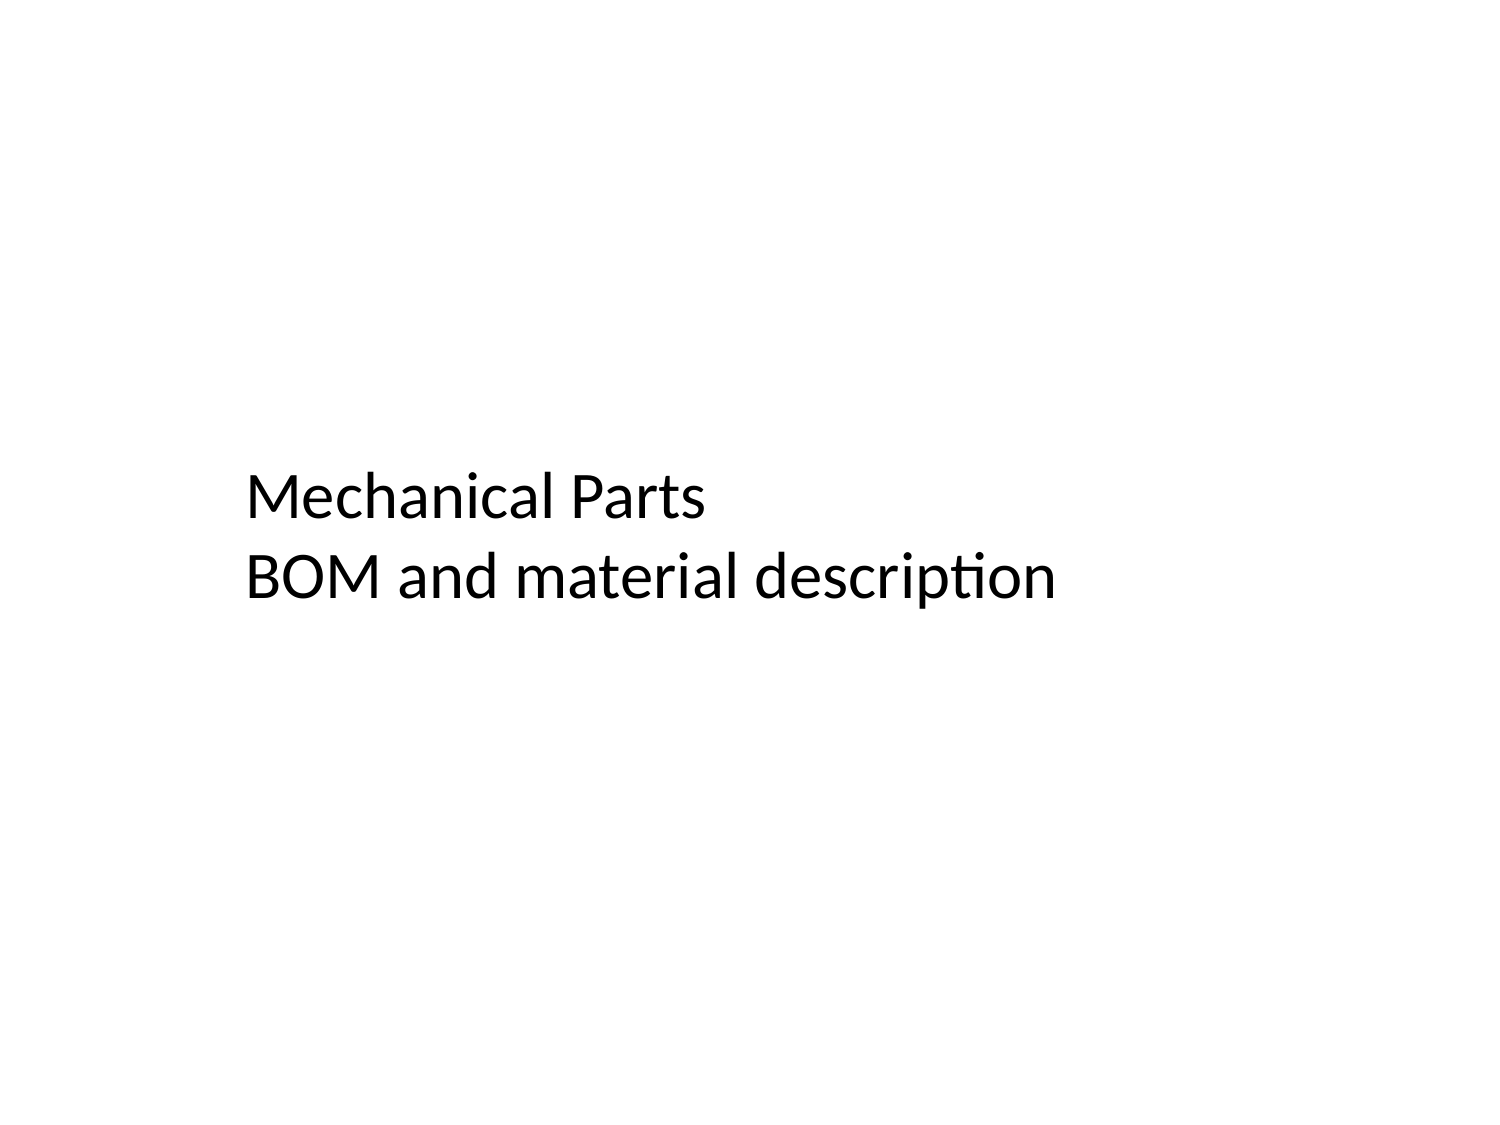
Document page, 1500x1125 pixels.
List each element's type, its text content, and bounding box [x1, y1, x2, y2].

text_box Mechanical Parts BOM and material description [230, 444, 1199, 619]
